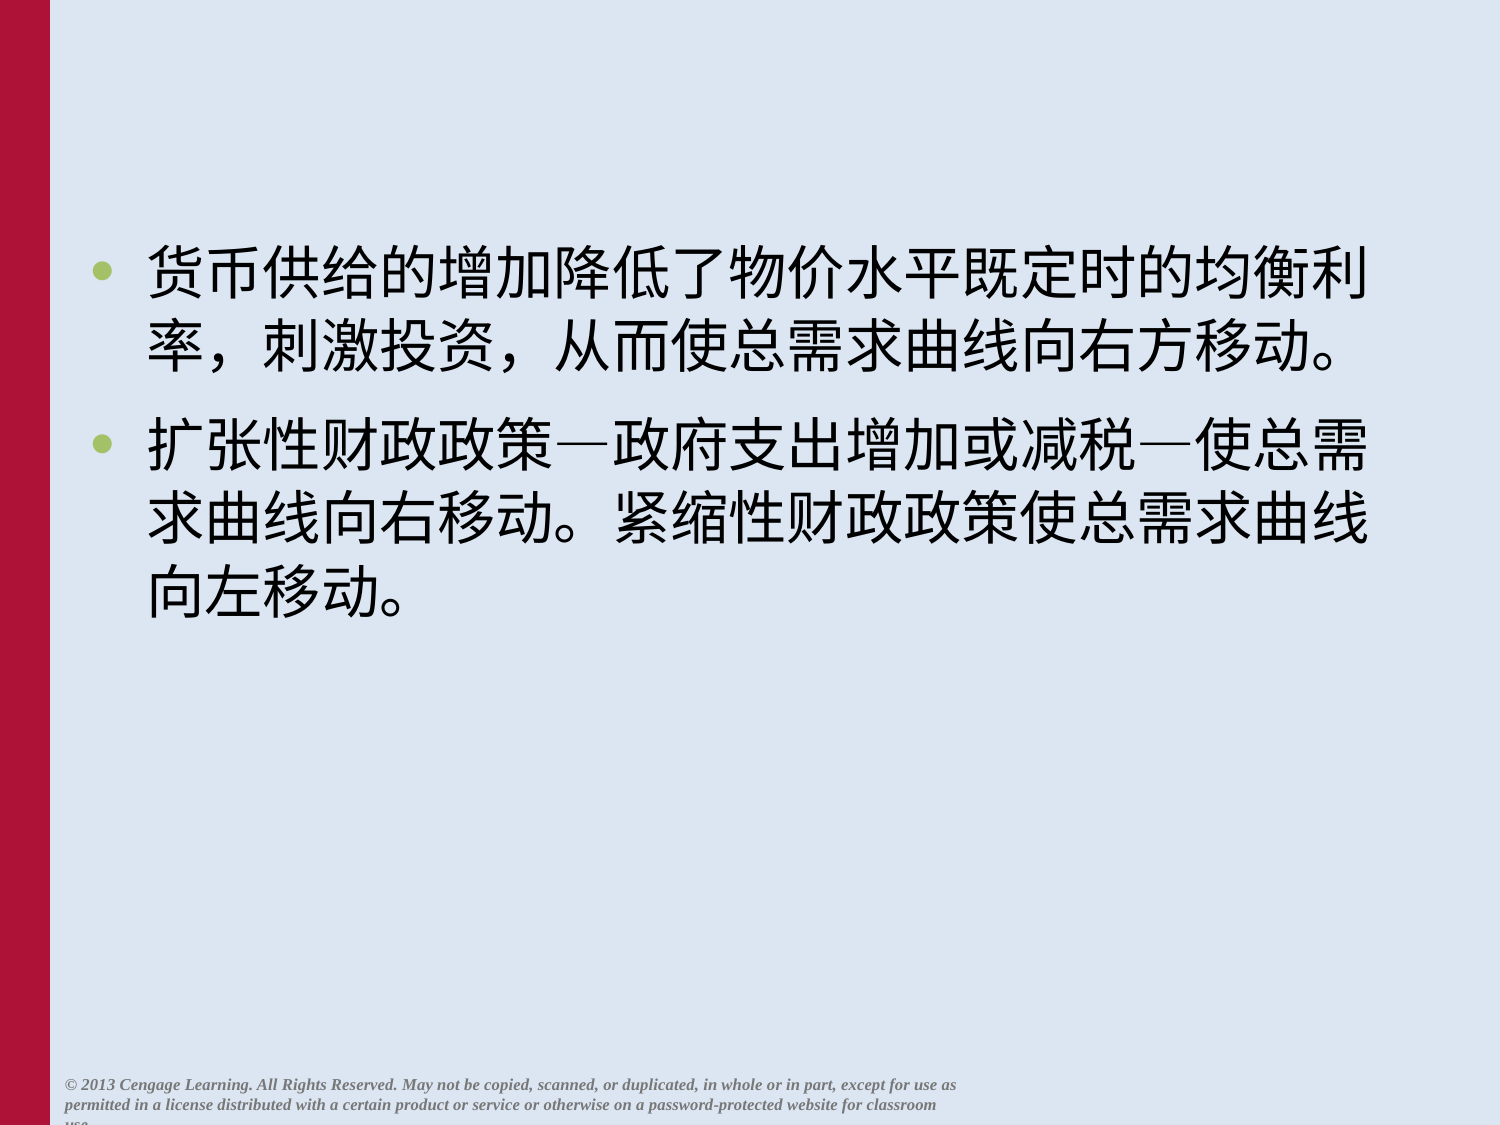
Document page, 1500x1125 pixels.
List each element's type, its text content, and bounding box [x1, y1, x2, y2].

text_box © 2013 Cengage Learning. All Rights Reserved. May not be copied, scanned, or duplicated, in whole or in part, except for use as permitted in a license distributed with a certain product or service or otherwise on a password-protected website for classroom use. [49, 1066, 977, 1125]
text_box [0, 0, 50, 1125]
list 货币供给的增加降低了物价水平既定时的均衡利率，刺激投资，从而使总需求曲线向右方移动。 扩张性财政政策—政府支出增加或减税—使总需求曲线向右移动。紧缩性财政政策使总需求曲线向左移动。 [75, 224, 1425, 1063]
